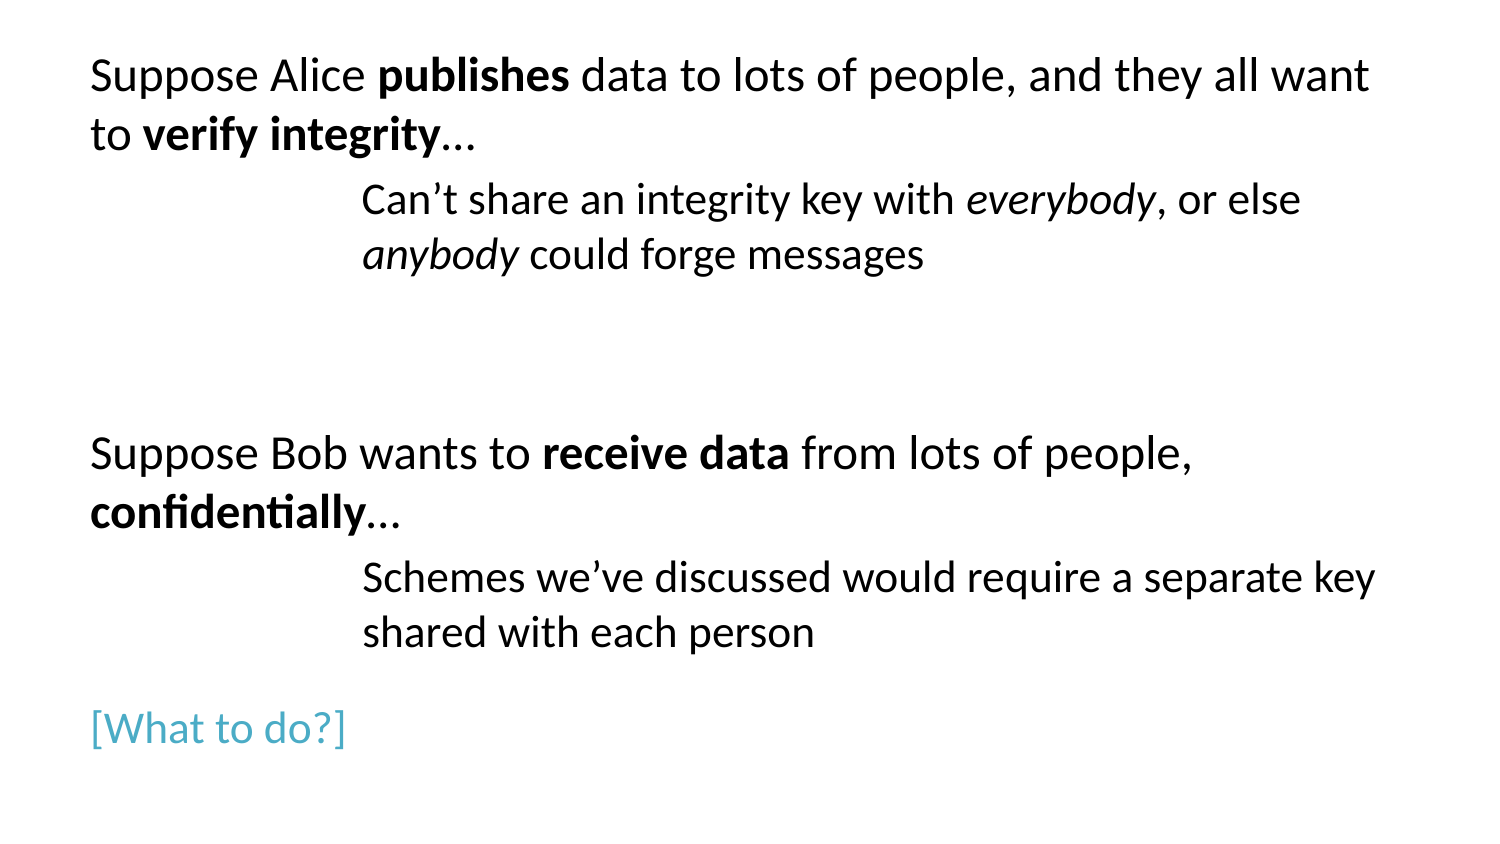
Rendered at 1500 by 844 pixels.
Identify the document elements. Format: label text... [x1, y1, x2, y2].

list Suppose Alice publishes data to lots of people, and they all want to verify integrity… Can’t share an integrity key with everybody, or else anybody could forge messages Suppose Bob wants to receive data from lots of people, confidentially… Schemes we’ve discussed would require a separate key shared with each person [What to do?] [75, 35, 1425, 767]
